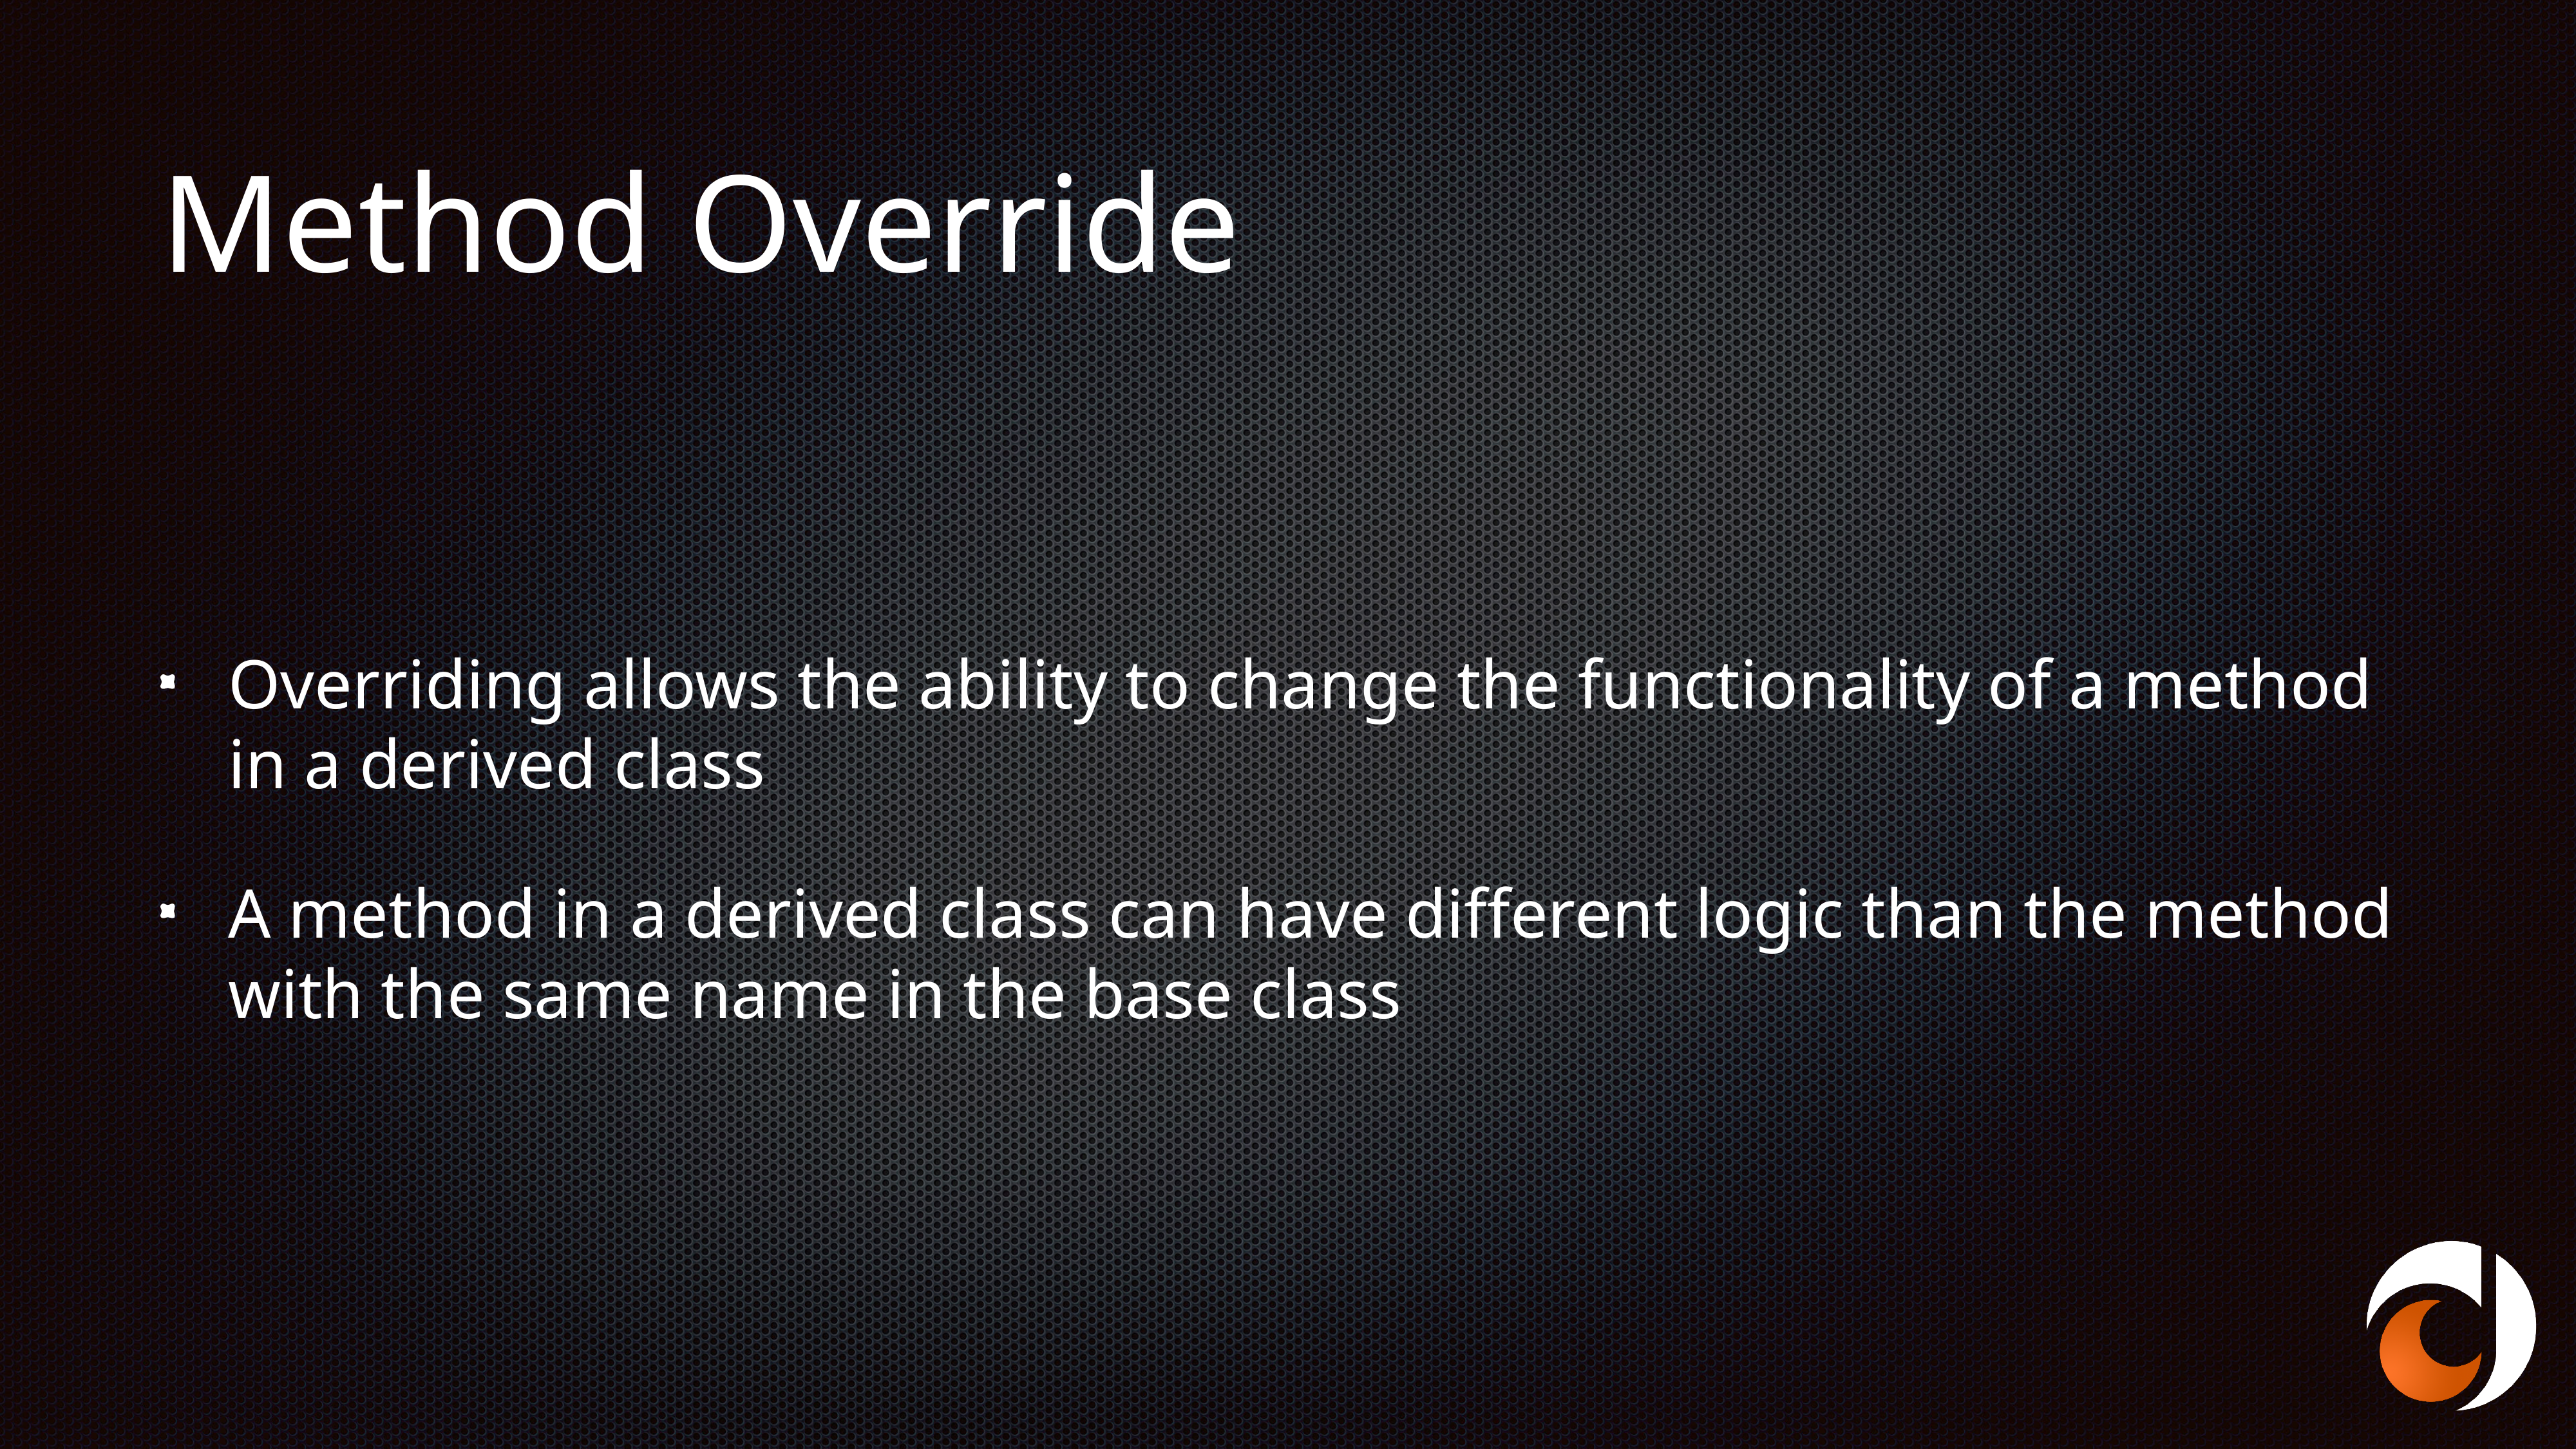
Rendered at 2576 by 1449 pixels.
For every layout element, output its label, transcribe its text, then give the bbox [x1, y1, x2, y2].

list Overriding allows the ability to change the functionality of a method in a derived class A method in a derived class can have different logic than the method with the same name in the base class [155, 412, 2421, 1262]
title Method Override [155, 37, 2421, 401]
picture [0, 0, 2576, 1449]
